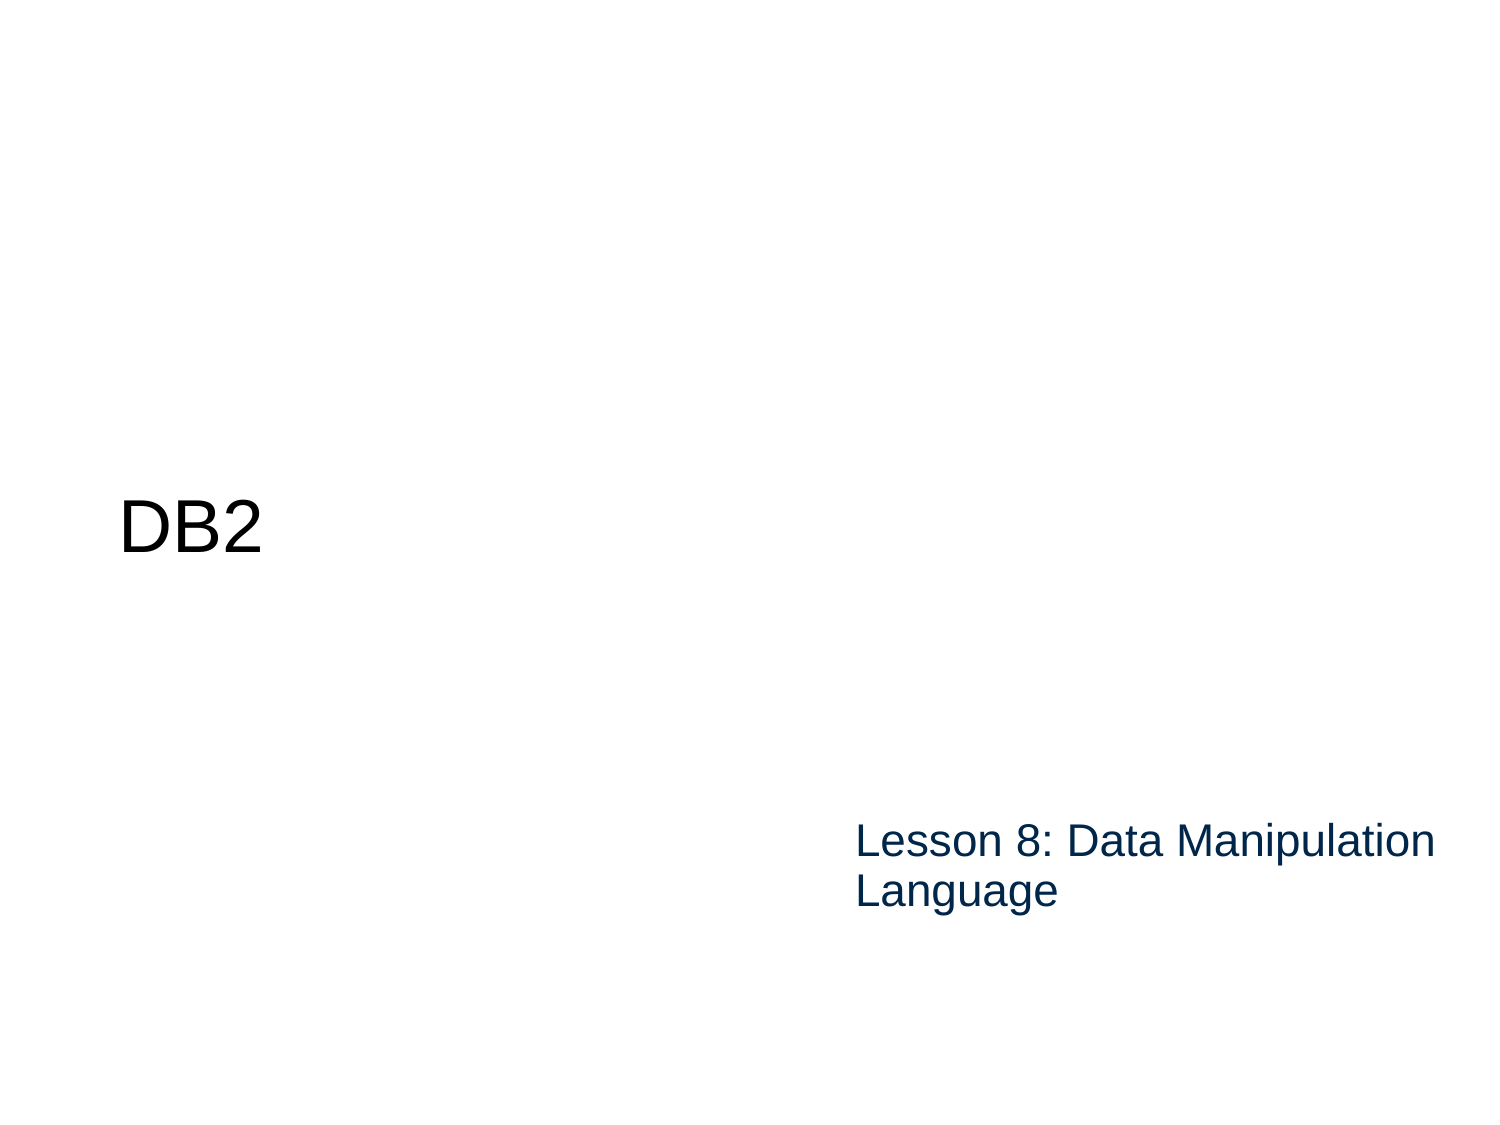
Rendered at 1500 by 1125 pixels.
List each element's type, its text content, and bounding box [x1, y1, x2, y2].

title DB2 [0, 485, 826, 666]
subtitle Lesson 8: Data Manipulation Language [736, 811, 1500, 956]
